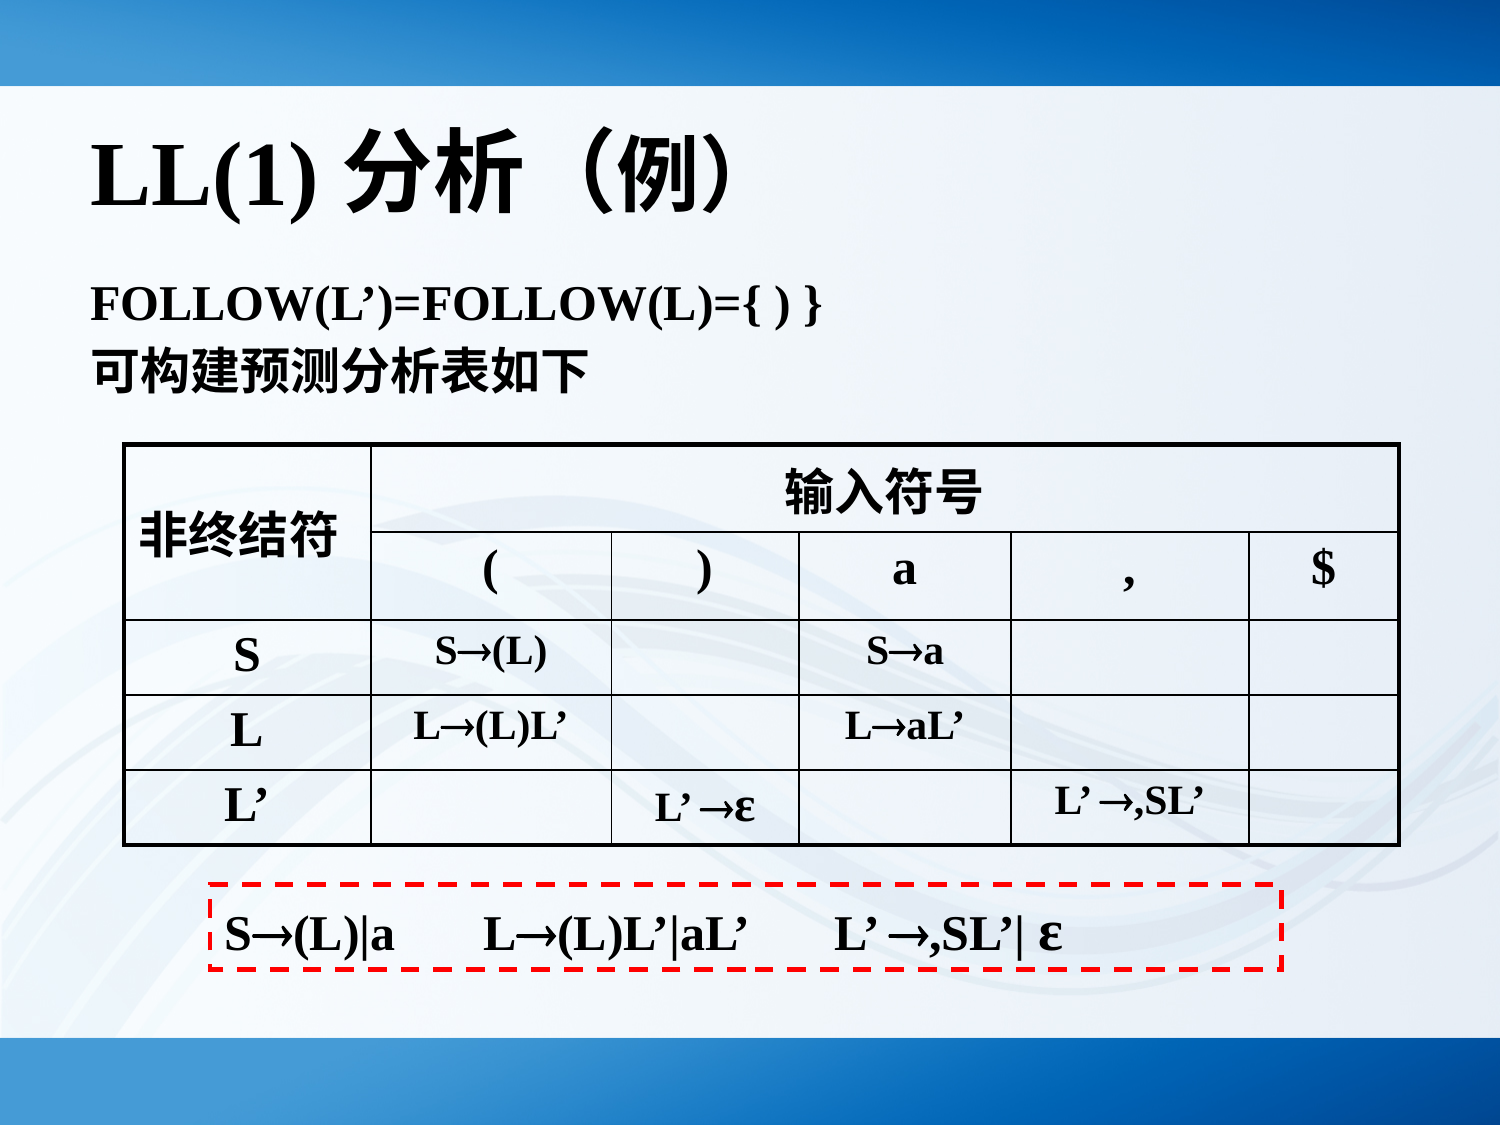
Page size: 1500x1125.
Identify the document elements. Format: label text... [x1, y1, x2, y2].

table_cell ( [372, 533, 611, 619]
table_cell [800, 771, 1010, 843]
picture [0, 0, 1500, 1125]
table_cell $ [1250, 533, 1397, 619]
table_cell L(L)L’ [372, 696, 611, 769]
title LL(1)分析（例） [75, 105, 1425, 233]
table_cell L’ ,SL’ [1012, 771, 1248, 843]
list FOLLOW(L’)=FOLLOW(L)={ ) } 可构建预测分析表如下 [75, 262, 1425, 413]
table_cell , [1012, 533, 1248, 619]
table_cell [1012, 696, 1248, 769]
table_cell [1012, 621, 1248, 694]
table_cell ) [612, 533, 798, 619]
table_cell [612, 621, 798, 694]
text_box S(L)|a L(L)L’|aL’ L’ ,SL’| ε [210, 884, 1282, 970]
table_header 非终结符 [126, 447, 370, 619]
table_cell L’ ε [612, 771, 798, 843]
table_cell [372, 771, 611, 843]
table_cell [1250, 771, 1397, 843]
table_cell L [126, 696, 370, 769]
table_cell Sa [800, 621, 1010, 694]
table_cell [1250, 696, 1397, 769]
table_cell [612, 696, 798, 769]
table_cell [1250, 621, 1397, 694]
table_cell L’ [126, 771, 370, 843]
table_header 输入符号 [372, 447, 1397, 531]
table_cell a [800, 533, 1010, 619]
table_cell S(L) [372, 621, 611, 694]
table_cell S [126, 621, 370, 694]
table_cell LaL’ [800, 696, 1010, 769]
